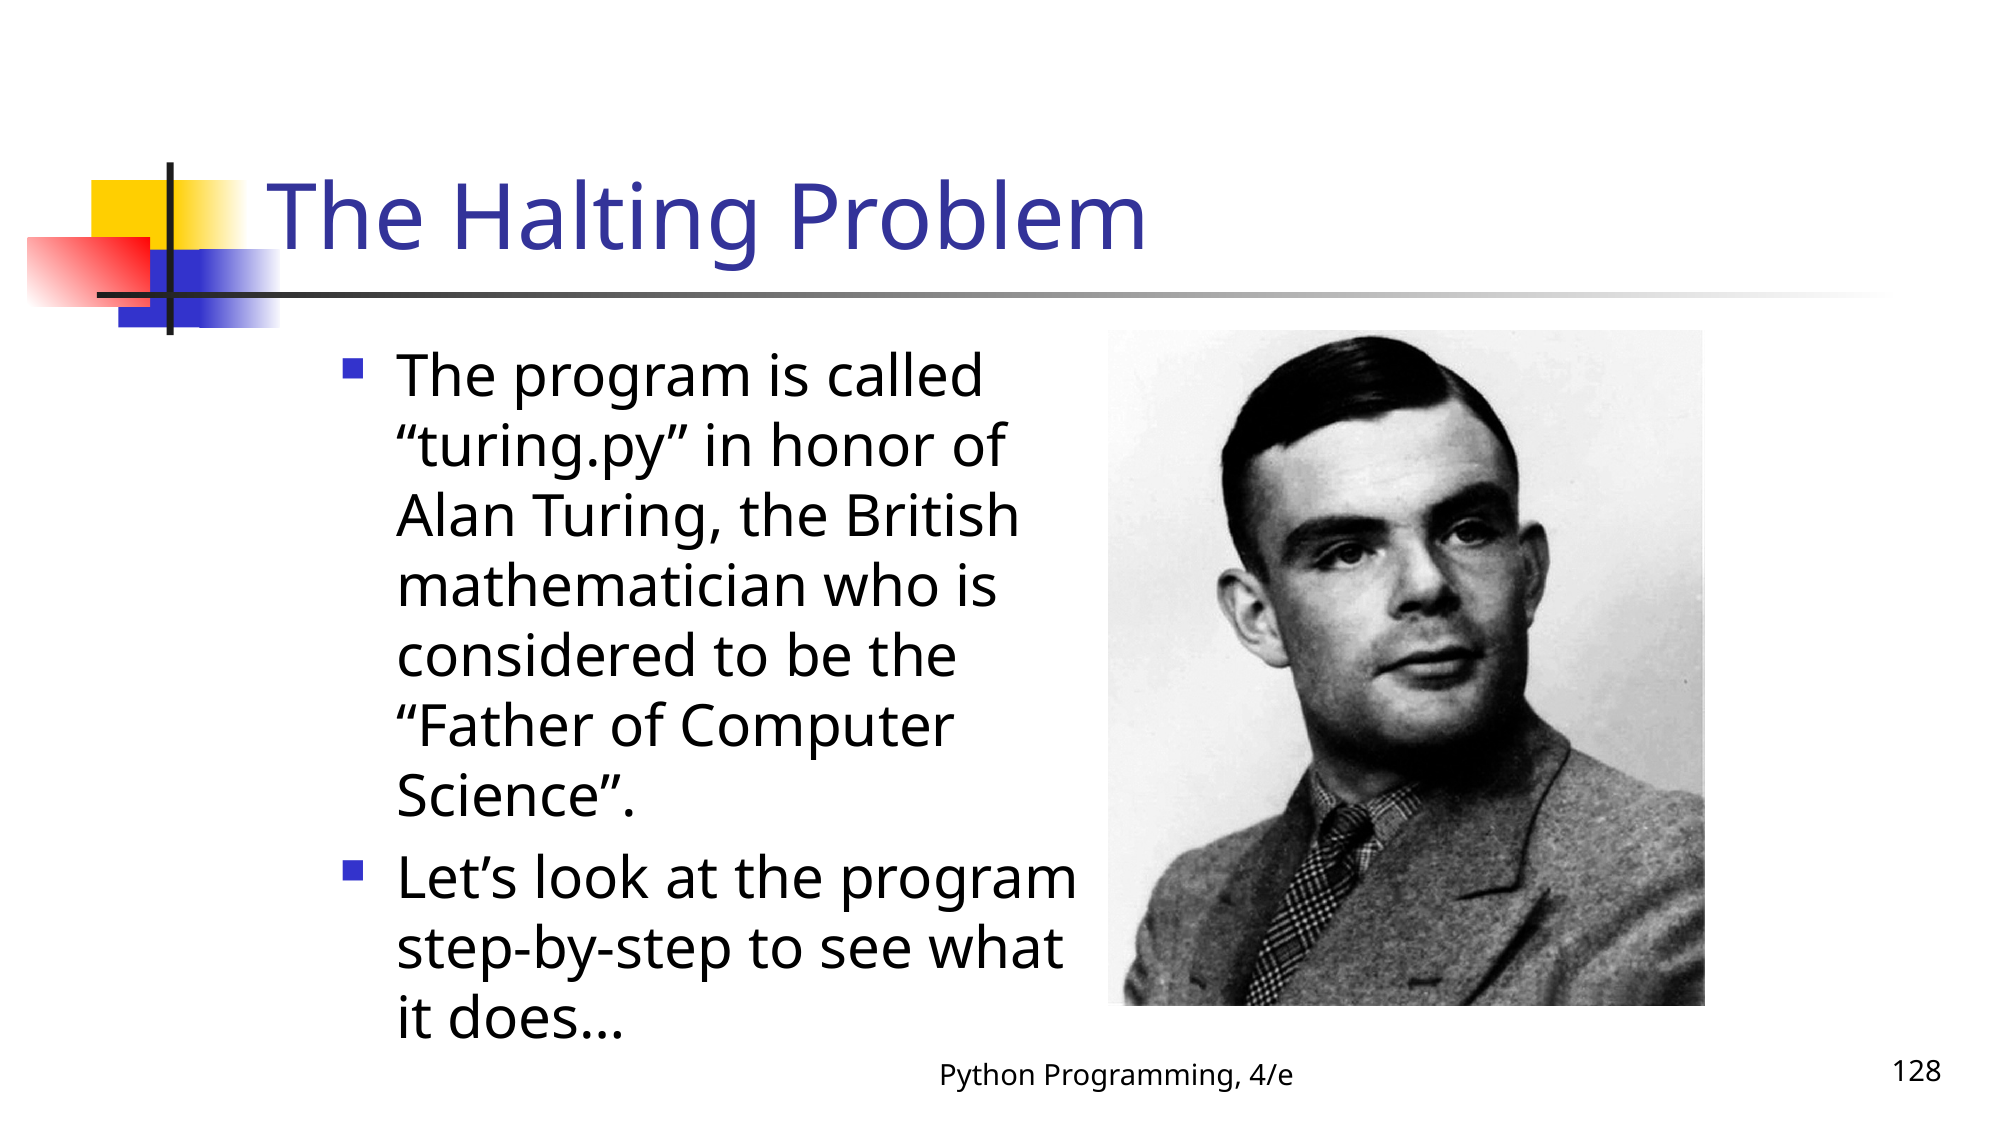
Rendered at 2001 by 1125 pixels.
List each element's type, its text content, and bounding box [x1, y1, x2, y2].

title The Halting Problem [251, 35, 1957, 275]
list The program is called “turing.py” in honor of Alan Turing, the British mathematician who is considered to be the “Father of Computer Science”. Let’s look at the program step-by-step to see what it does… [324, 331, 1106, 1006]
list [1108, 330, 1705, 1007]
footer Python Programming, 4/e [799, 1023, 1434, 1100]
slide_number 128 [1540, 1023, 1958, 1100]
